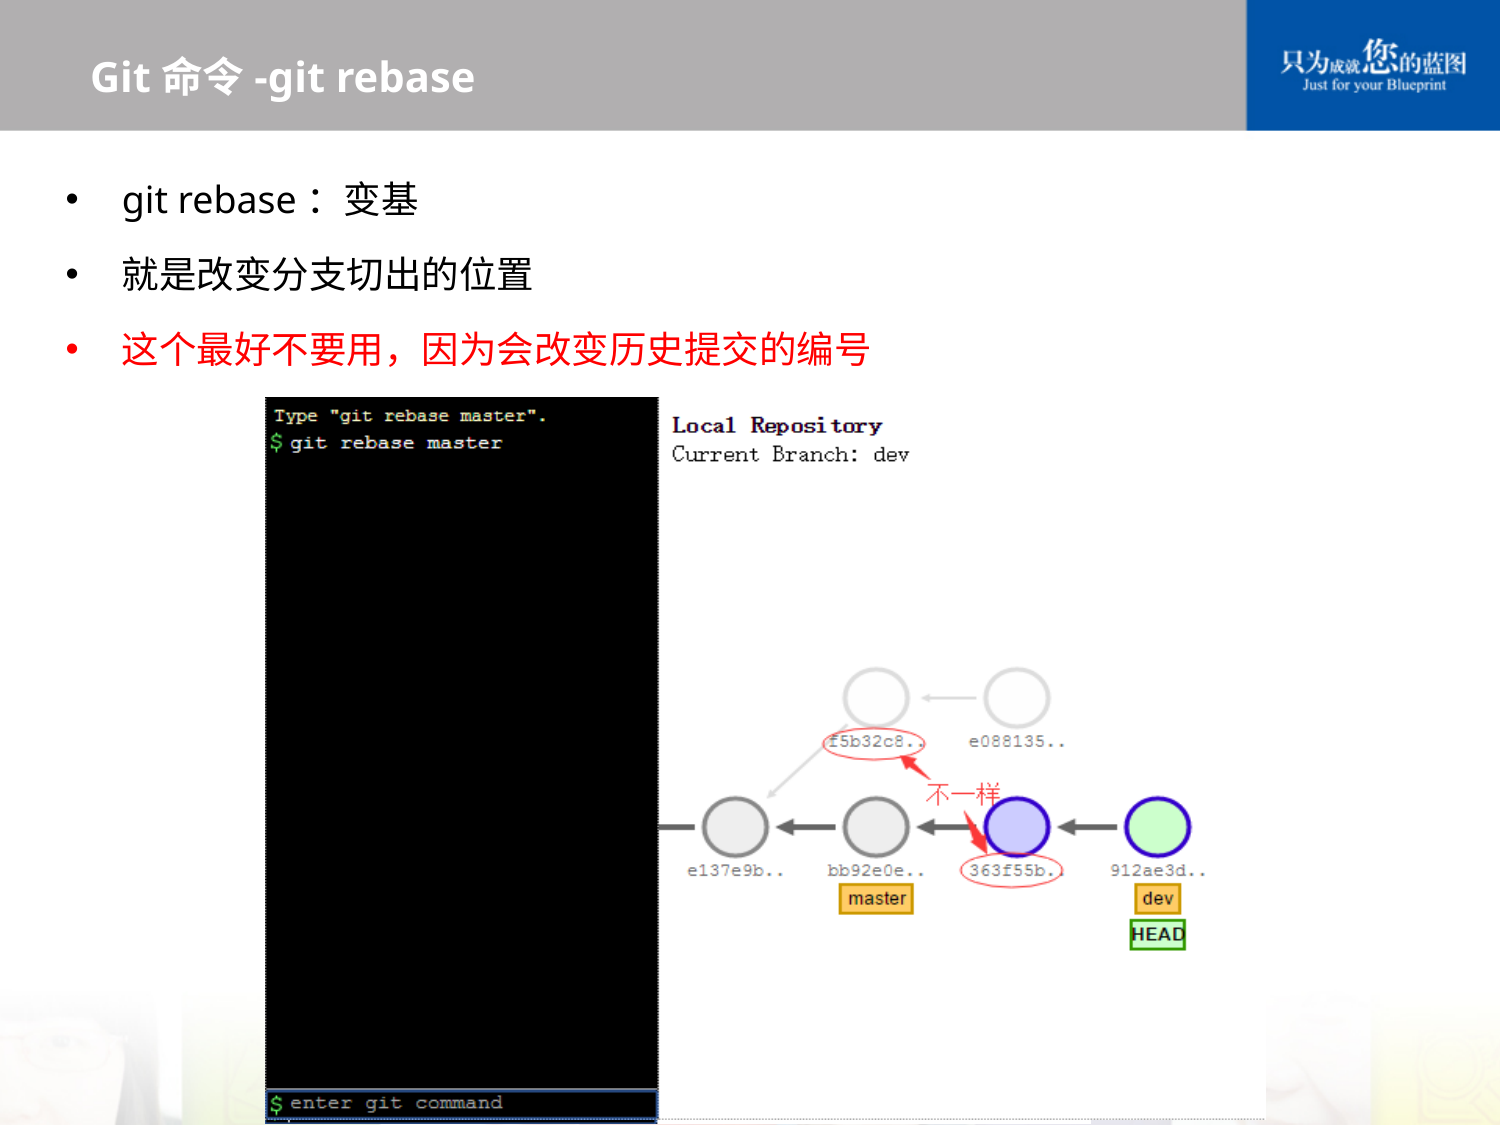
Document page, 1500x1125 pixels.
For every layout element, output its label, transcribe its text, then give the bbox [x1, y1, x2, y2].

title Git命令-git rebase [75, 11, 1069, 141]
picture [0, 0, 1500, 1125]
list git rebase：变基 就是改变分支切出的位置 这个最好不要用，因为会改变历史提交的编号 [50, 146, 1401, 1061]
text_box [50, 142, 1409, 1088]
